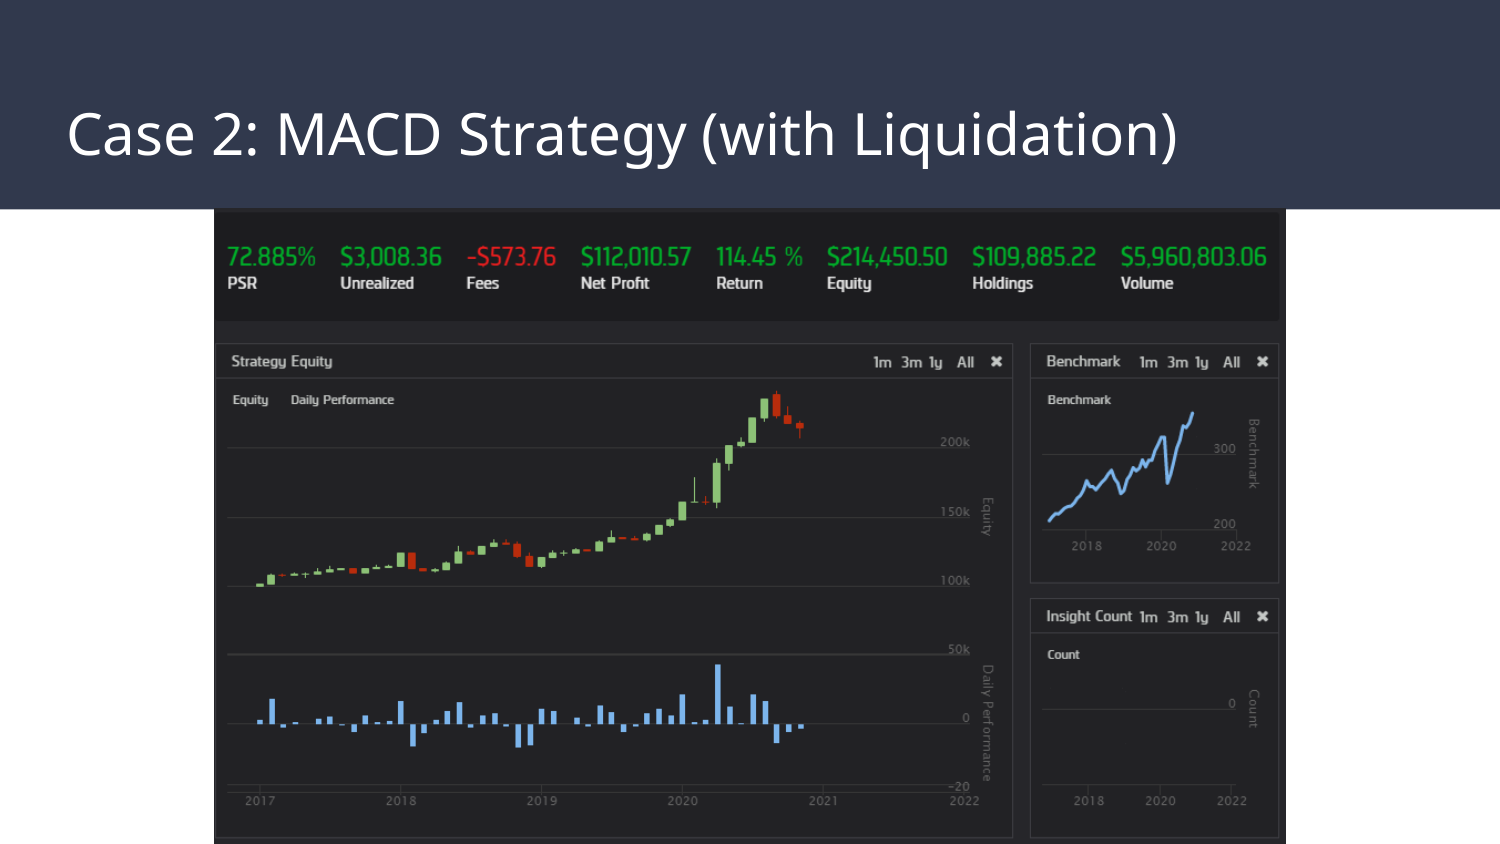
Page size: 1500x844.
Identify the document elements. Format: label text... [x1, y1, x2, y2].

picture [214, 207, 1286, 844]
title Case 2: MACD Strategy (with Liquidation) [51, 82, 1449, 185]
